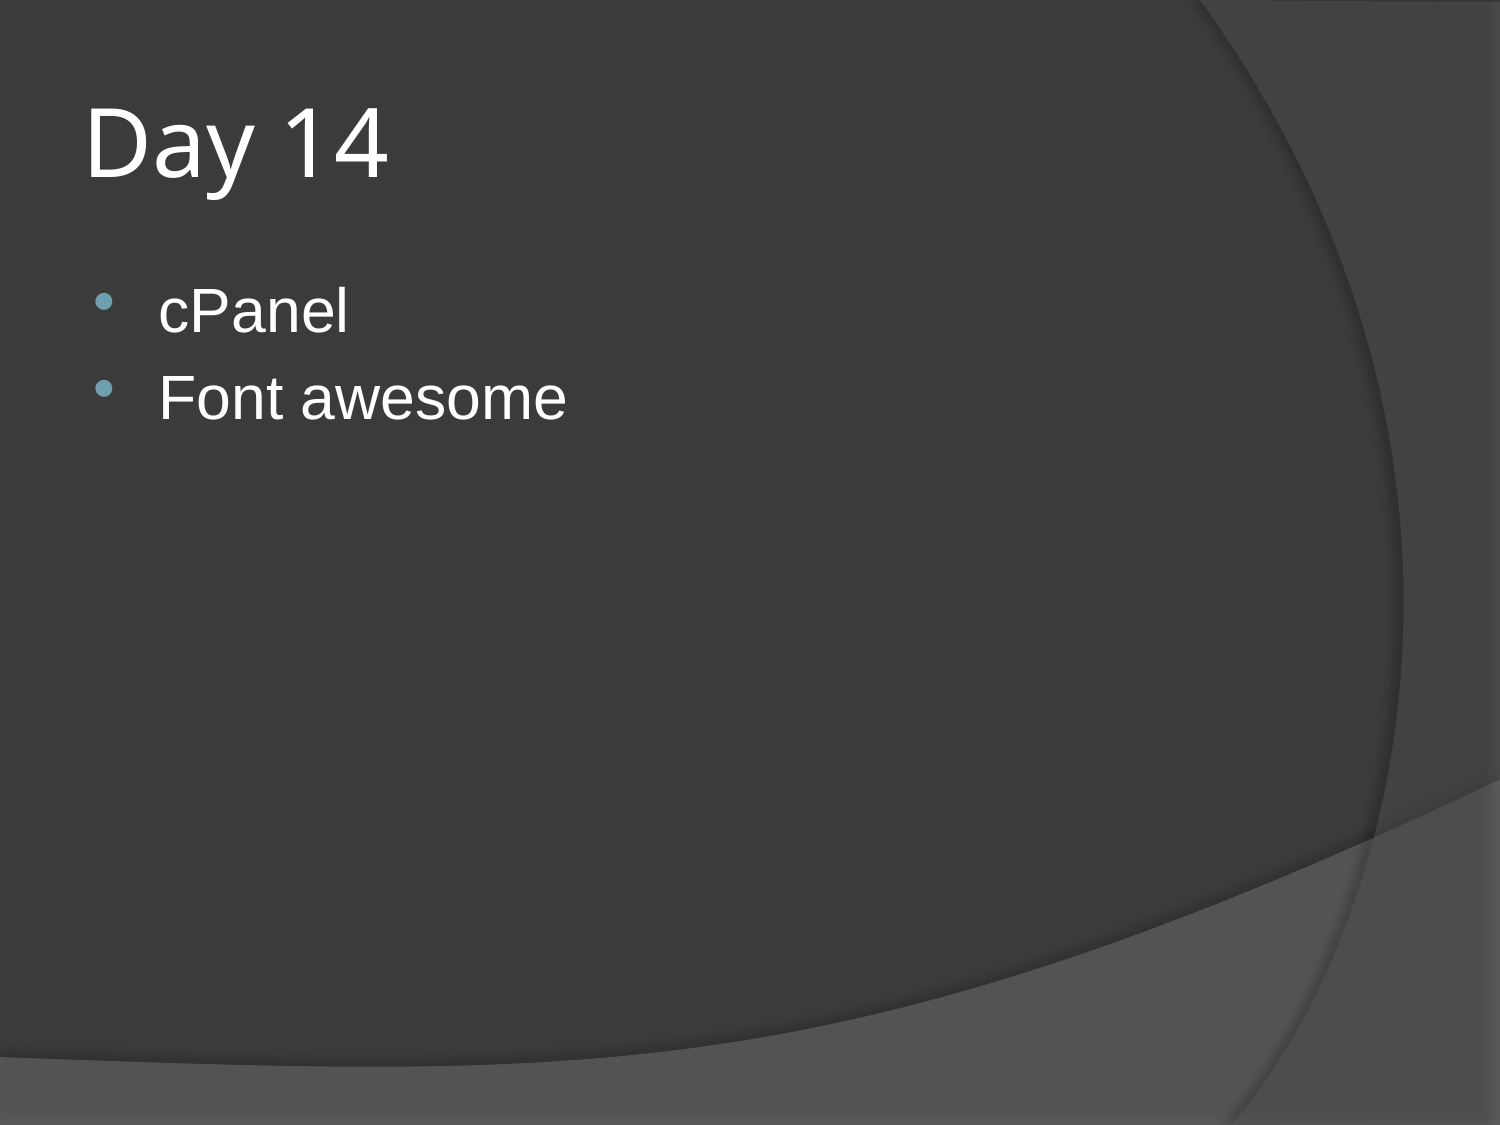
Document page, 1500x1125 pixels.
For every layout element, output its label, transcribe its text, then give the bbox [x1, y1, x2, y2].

list cPanel Font awesome [75, 262, 1300, 1005]
title Day 14 [75, 45, 1300, 233]
